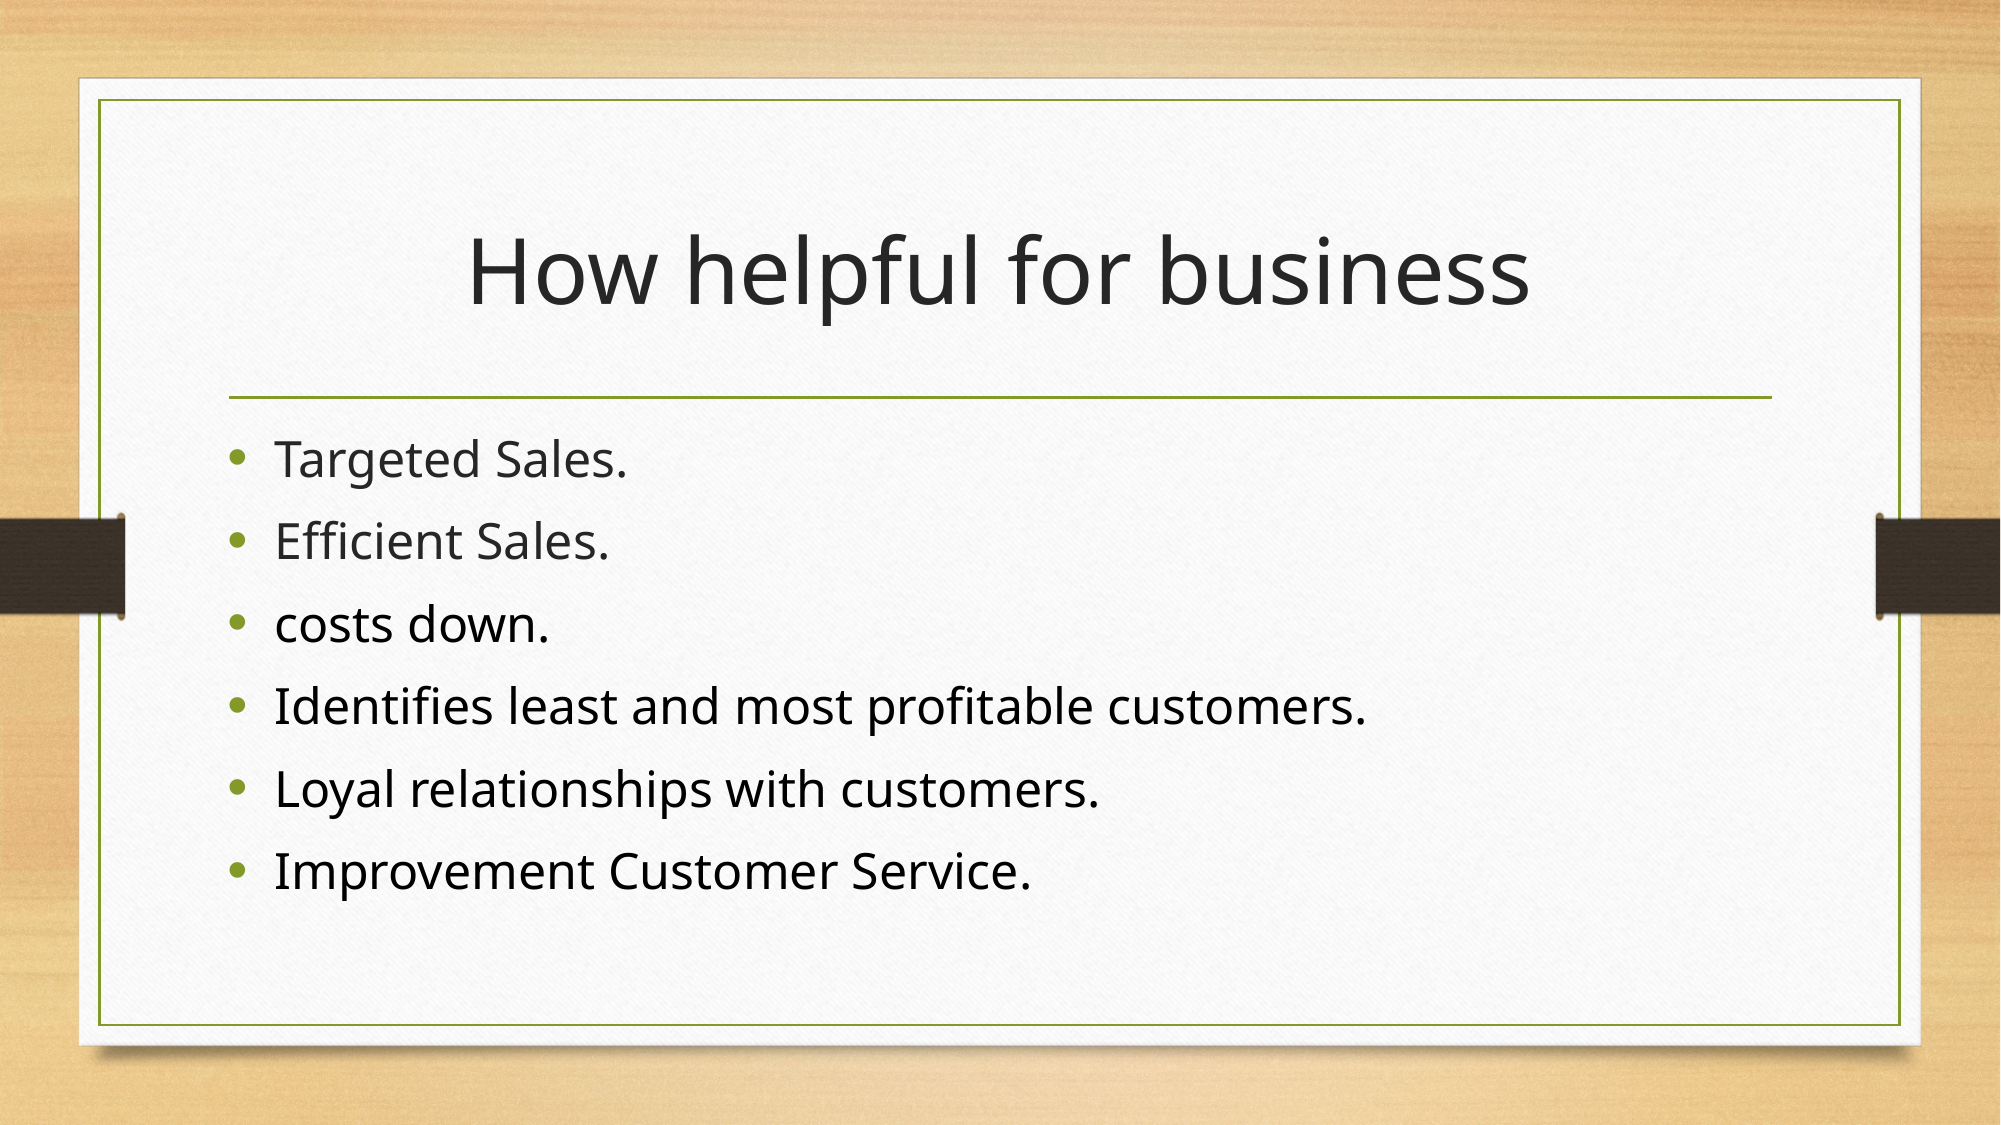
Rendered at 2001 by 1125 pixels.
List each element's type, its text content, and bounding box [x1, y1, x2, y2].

list Targeted Sales. Efficient Sales. costs down. Identifies least and most profitable customers. Loyal relationships with customers. Improvement Customer Service. [212, 419, 1788, 964]
picture [0, 0, 2001, 1125]
title How helpful for business [212, 161, 1788, 375]
